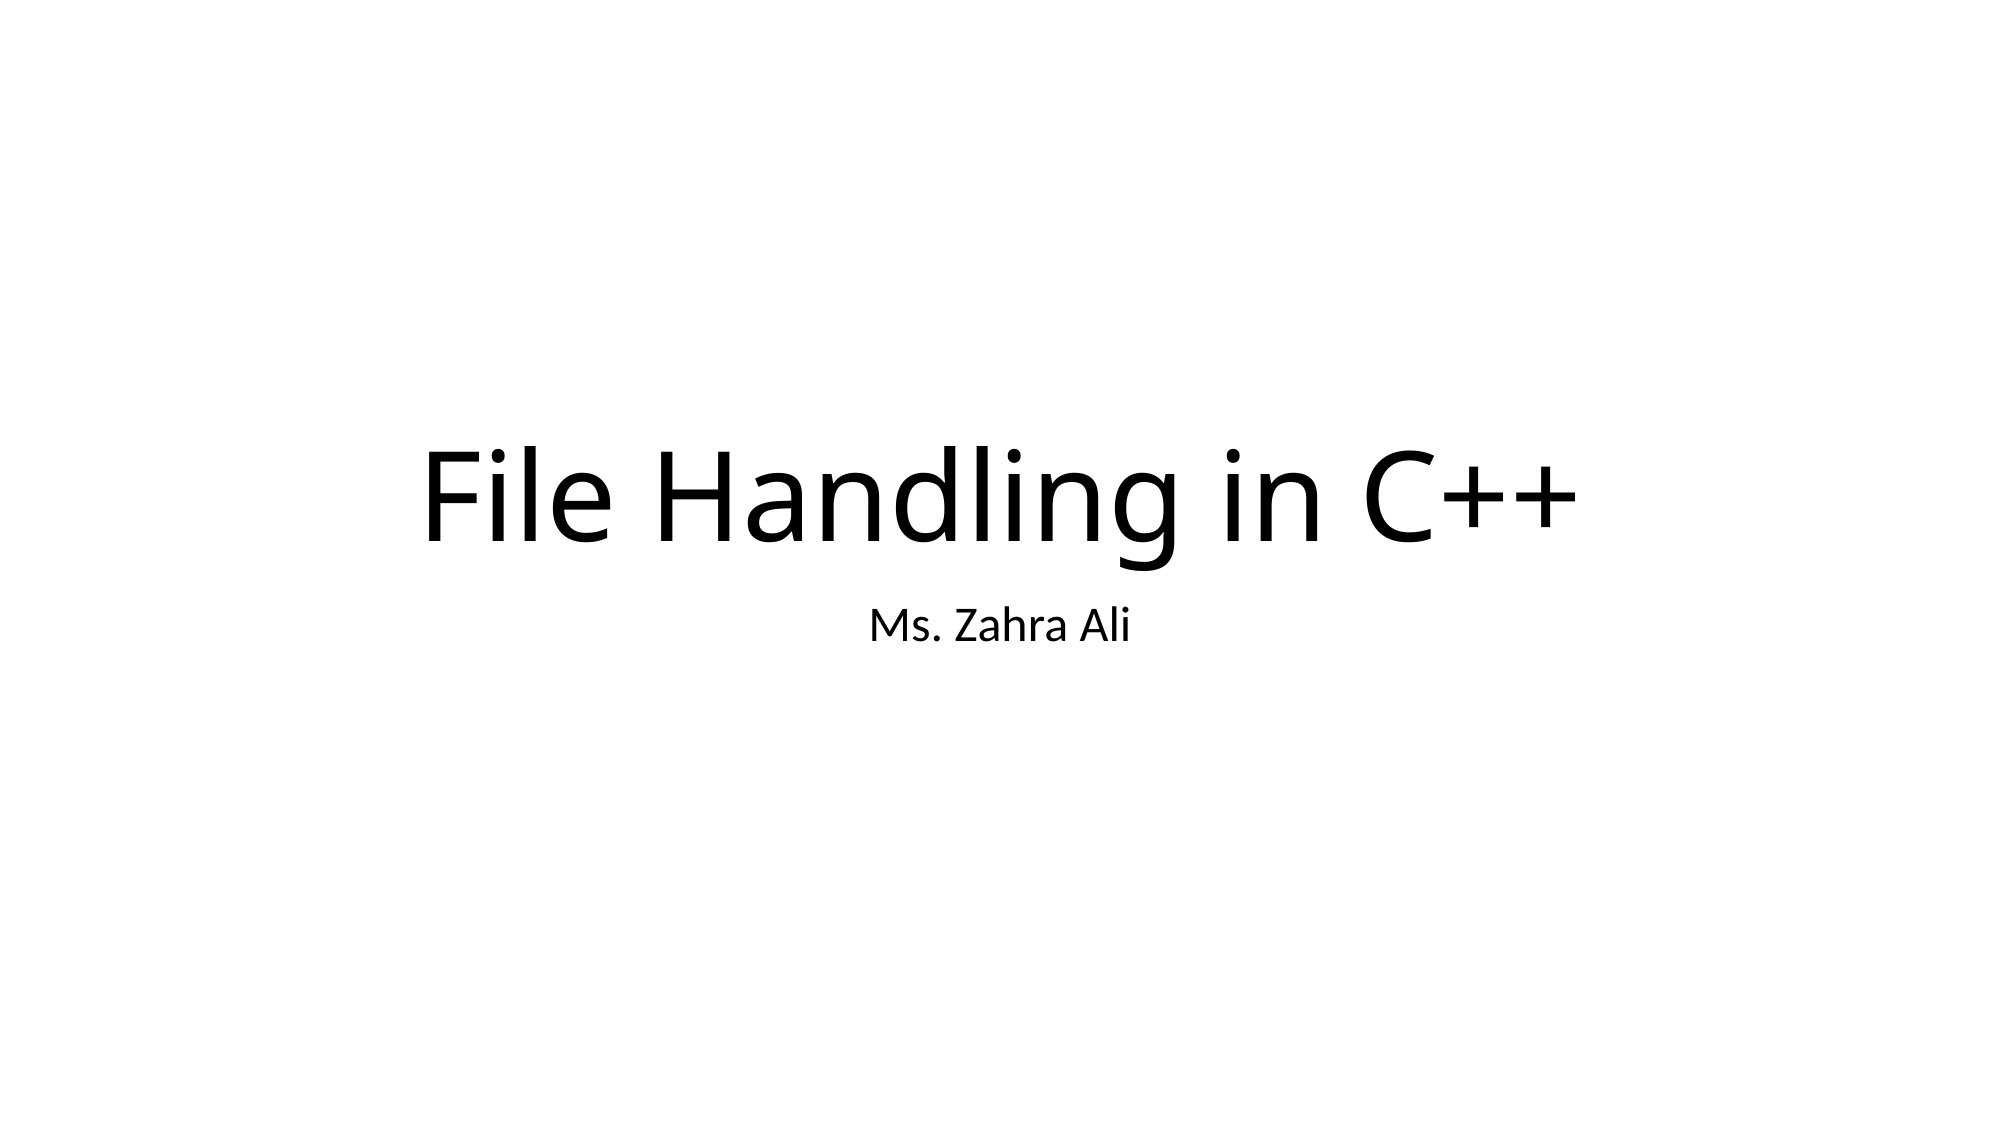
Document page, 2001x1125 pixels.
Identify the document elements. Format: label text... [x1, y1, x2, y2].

subtitle Ms. Zahra Ali [249, 590, 1750, 863]
title File Handling in C++ [249, 184, 1750, 576]
